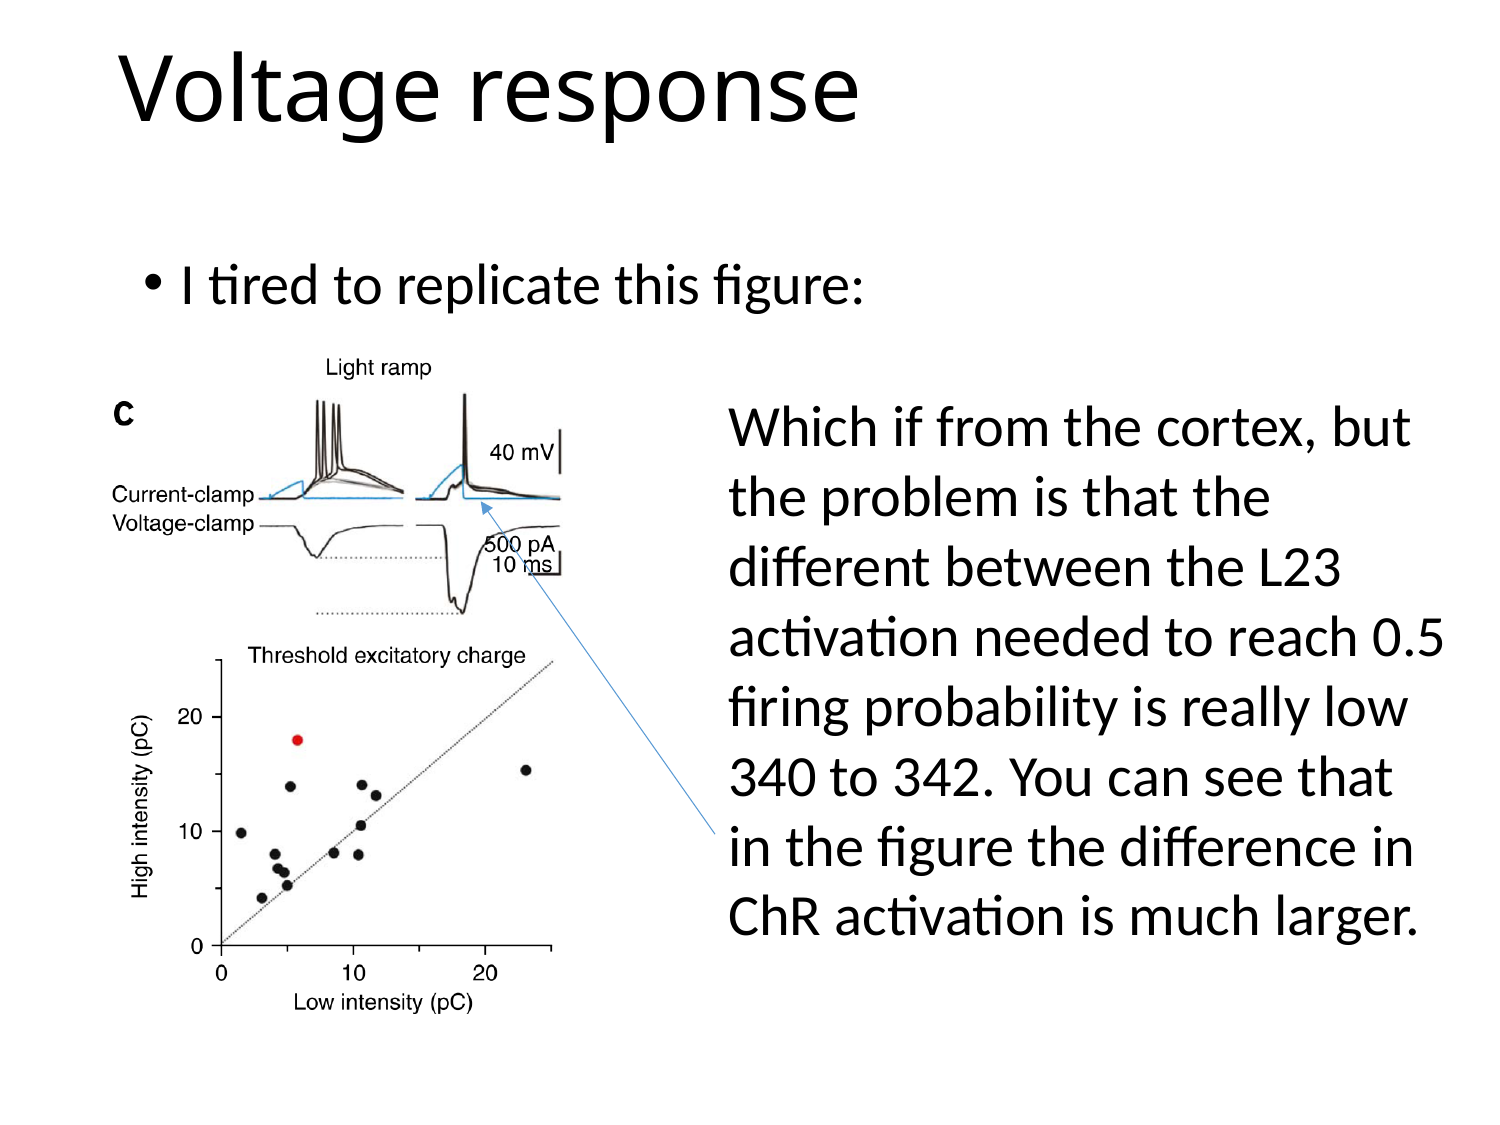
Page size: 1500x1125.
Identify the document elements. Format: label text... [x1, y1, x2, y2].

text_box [480, 501, 716, 835]
list Which if from the cortex, but the problem is that the different between the L23 activation needed to reach 0.5 firing probability is really low 340 to 342. You can see that in the figure the difference in ChR activation is much larger. [713, 381, 1465, 1104]
title Voltage response [103, 31, 989, 153]
text_box I tired to replicate this figure: [128, 246, 1422, 327]
picture [103, 345, 594, 1023]
